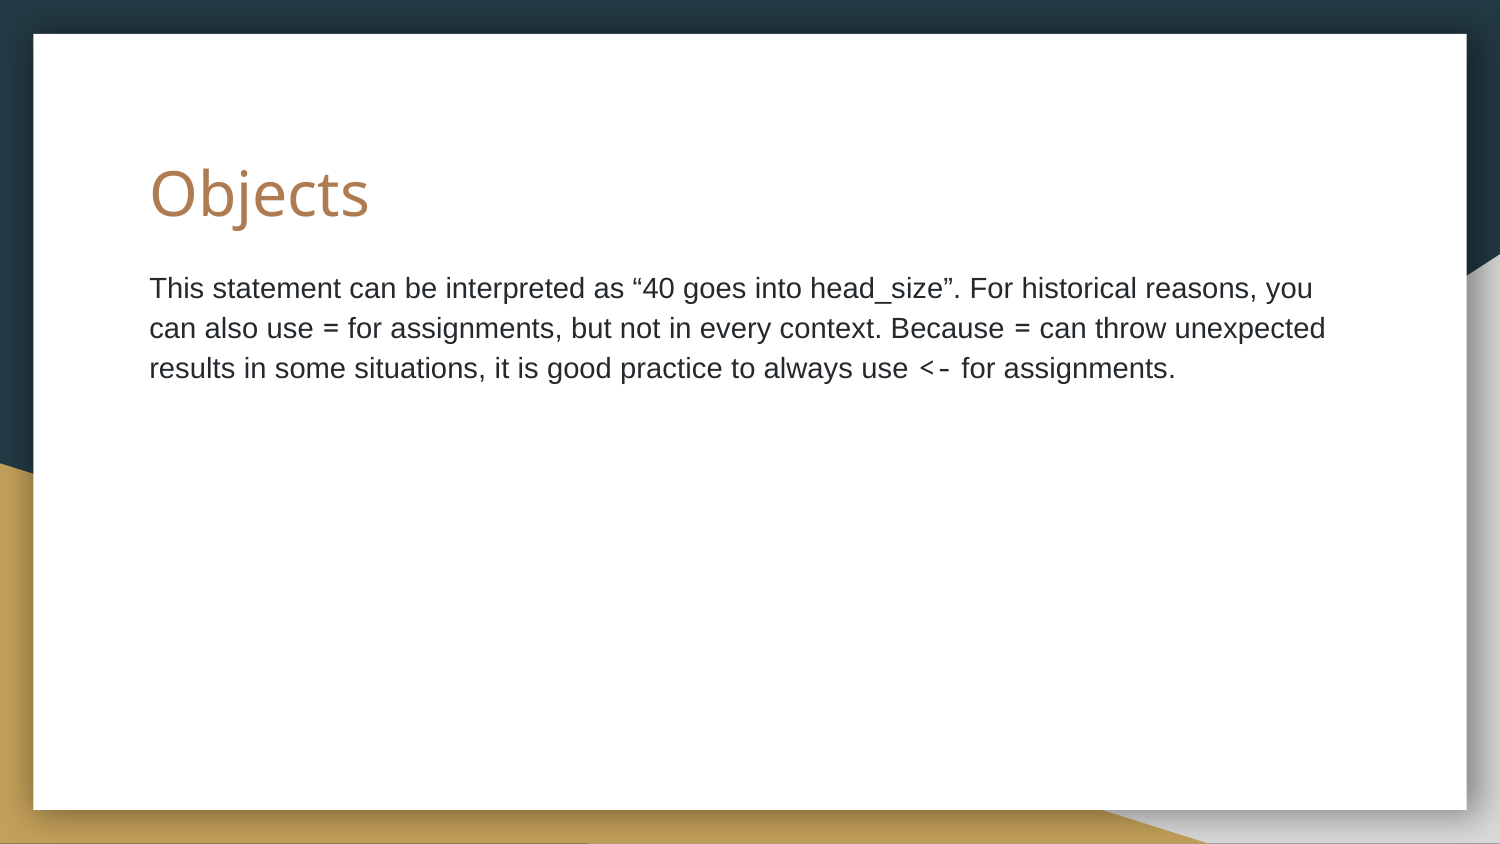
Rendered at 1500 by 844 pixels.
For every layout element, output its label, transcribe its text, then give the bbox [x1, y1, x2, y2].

list This statement can be interpreted as “40 goes into head_size”. For historical reasons, you can also use = for assignments, but not in every context. Because = can throw unexpected results in some situations, it is good practice to always use <- for assignments. [134, 249, 1366, 729]
title Objects [134, 138, 1366, 249]
